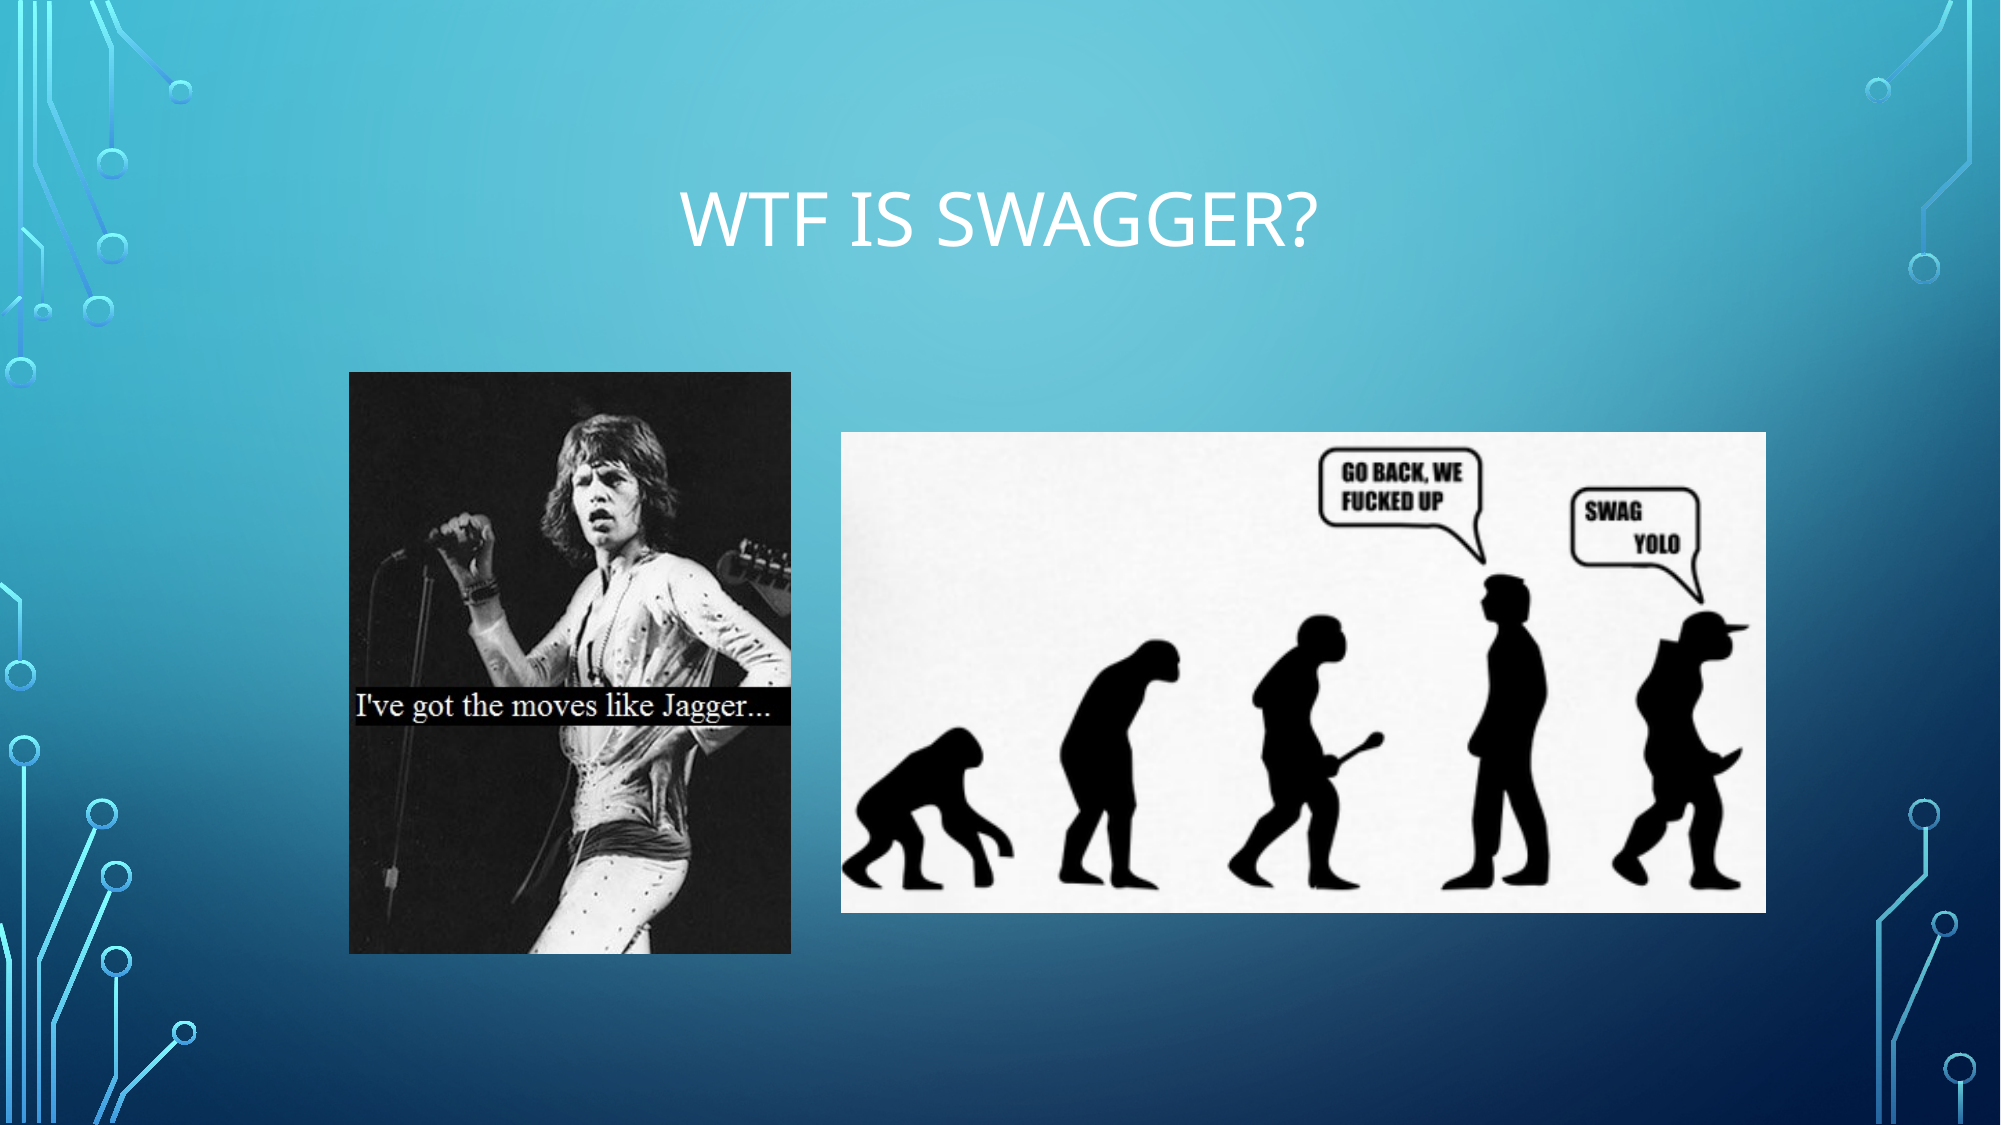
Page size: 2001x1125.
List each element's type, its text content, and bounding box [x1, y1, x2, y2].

title Wtf is swagger? [187, 101, 1813, 344]
picture [840, 432, 1766, 913]
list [348, 372, 791, 955]
